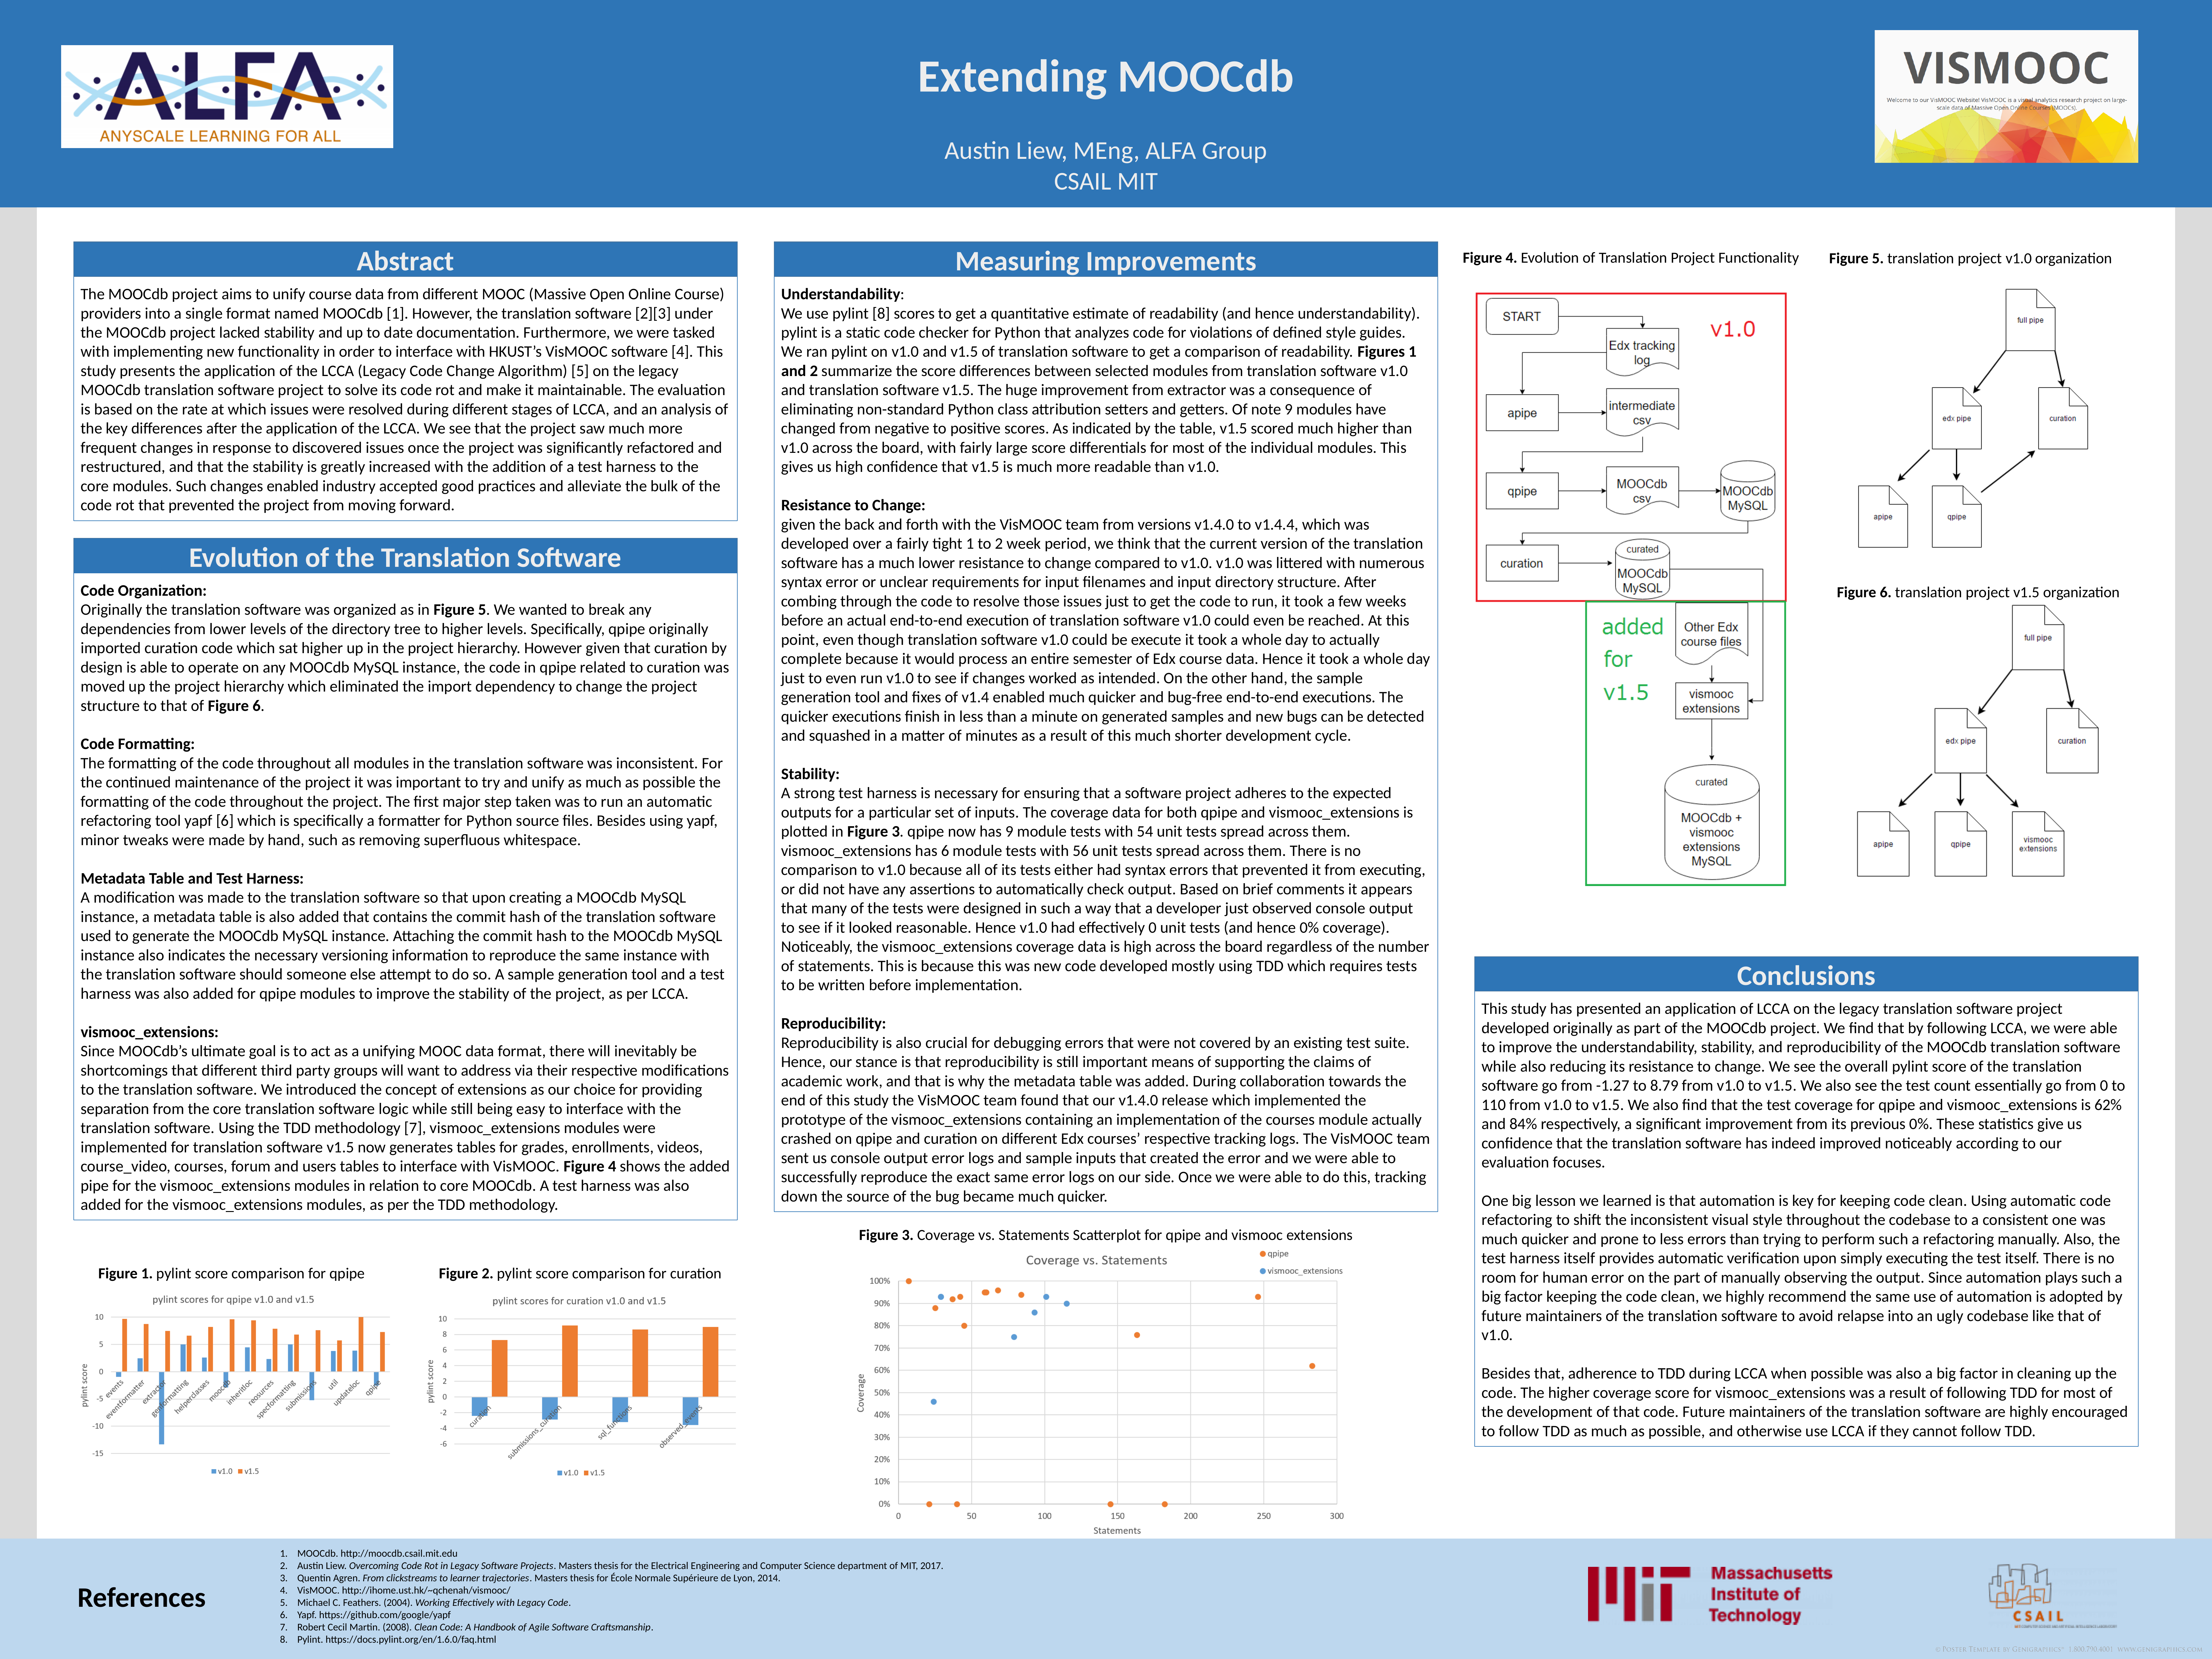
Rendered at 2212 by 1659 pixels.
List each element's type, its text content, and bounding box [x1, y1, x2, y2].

text_box Code Organization: Originally the translation software was organized as in Figure 5. We wanted to break any dependencies from lower levels of the directory tree to higher levels. Specifically, qpipe originally imported curation code which sat higher up in the project hierarchy. However given that curation by design is able to operate on any MOOCdb MySQL instance, the code in qpipe related to curation was moved up the project hierarchy which eliminated the import dependency to change the project structure to that of Figure 6. Code Formatting: The formatting of the code throughout all modules in the translation software was inconsistent. For the continued maintenance of the project it was important to try and unify as much as possible the formatting of the code throughout the project. The first major step taken was to run an automatic refactoring tool yapf [6] which is specifically a formatter for Python source files. Besides using yapf, minor tweaks were made by hand, such as removing superfluous whitespace. Metadata Table and Test Harness: A modification was made to the translation software so that upon creating a MOOCdb MySQL instance, a metadata table is also added that contains the commit hash of the translation software used to generate the MOOCdb MySQL instance. Attaching the commit hash to the MOOCdb MySQL instance also indicates the necessary versioning information to reproduce the same instance with the translation software should someone else attempt to do so. A sample generation tool and a test harness was also added for qpipe modules to improve the stability of the project, as per LCCA. vismooc_extensions: Since MOOCdb’s ultimate goal is to act as a unifying MOOC data format, there will inevitably be shortcomings that different third party groups will want to address via their respective modifications to the translation software. We introduced the concept of extensions as our choice for providing separation from the core translation software logic while still being easy to interface with the translation software. Using the TDD methodology [7], vismooc_extensions modules were implemented for translation software v1.5 now generates tables for grades, enrollments, videos, course_video, courses, forum and users tables to interface with VisMOOC. Figure 4 shows the added pipe for the vismooc_extensions modules in relation to core MOOCdb. A test harness was also added for the vismooc_extensions modules, as per the TDD methodology. [73, 573, 737, 1220]
text_box The MOOCdb project aims to unify course data from different MOOC (Massive Open Online Course) providers into a single format named MOOCdb [1]. However, the translation software [2][3] under the MOOCdb project lacked stability and up to date documentation. Furthermore, we were tasked with implementing new functionality in order to interface with HKUST’s VisMOOC software [4]. This study presents the application of the LCCA (Legacy Code Change Algorithm) [5] on the legacy MOOCdb translation software project to solve its code rot and make it maintainable. The evaluation is based on the rate at which issues were resolved during different stages of LCCA, and an analysis of the key differences after the application of the LCCA. We see that the project saw much more frequent changes in response to discovered issues once the project was significantly refactored and restructured, and that the stability is greatly increased with the addition of a test harness to the core modules. Such changes enabled industry accepted good practices and alleviate the bulk of the code rot that prevented the project from moving forward. [73, 277, 737, 521]
text_box Figure 3. Coverage vs. Statements Scatterplot for qpipe and vismooc extensions [855, 1223, 1357, 1245]
picture [1588, 1567, 1832, 1625]
text_box MOOCdb. http://moocdb.csail.mit.edu Austin Liew. Overcoming Code Rot in Legacy Software Projects. Masters thesis for the Electrical Engineering and Computer Science department of MIT, 2017. Quentin Agren. From clickstreams to learner trajectories. Masters thesis for École Normale Supérieure de Lyon, 2014. VisMOOC. http://ihome.ust.hk/~qchenah/vismooc/ Michael C. Feathers. (2004). Working Effectively with Legacy Code. Yapf. https://github.com/google/yapf Robert Cecil Martin. (2008). Clean Code: A Handbook of Agile Software Craftsmanship. Pylint. https://docs.pylint.org/en/1.6.0/faq.html [276, 1543, 1260, 1659]
text_box Figure 5. translation project v1.0 organization [1826, 246, 2116, 268]
picture [1936, 1643, 2202, 1653]
text_box Figure 2. pylint score comparison for curation [435, 1261, 725, 1284]
text_box Figure 6. translation project v1.5 organization [1833, 580, 2124, 602]
text_box Evolution of the Translation Software [73, 538, 738, 573]
text_box References [74, 1577, 210, 1614]
text_box Figure 4. Evolution of Translation Project Functionality [1459, 246, 1803, 268]
text_box Extending MOOCdb [276, 28, 1936, 118]
text_box Figure 1. pylint score comparison for qpipe [95, 1261, 369, 1284]
picture [1853, 601, 2103, 879]
text_box Abstract [73, 241, 738, 277]
text_box Austin Liew, MEng, ALFA Group CSAIL MIT [276, 121, 1936, 208]
picture [1853, 285, 2095, 553]
text_box Understandability: We use pylint [8] scores to get a quantitative estimate of readability (and hence understandability). pylint is a static code checker for Python that analyzes code for violations of defined style guides. We ran pylint on v1.0 and v1.5 of translation software to get a comparison of readability. Figures 1 and 2 summarize the score differences between selected modules from translation software v1.0 and translation software v1.5. The huge improvement from extractor was a consequence of eliminating non-standard Python class attribution setters and getters. Of note 9 modules have changed from negative to positive scores. As indicated by the table, v1.5 scored much higher than v1.0 across the board, with fairly large score differentials for most of the individual modules. This gives us high confidence that v1.5 is much more readable than v1.0. Resistance to Change: given the back and forth with the VisMOOC team from versions v1.4.0 to v1.4.4, which was developed over a fairly tight 1 to 2 week period, we think that the current version of the translation software has a much lower resistance to change compared to v1.0. v1.0 was littered with numerous syntax error or unclear requirements for input filenames and input directory structure. After combing through the code to resolve those issues just to get the code to run, it took a few weeks before an actual end-to-end execution of translation software v1.0 could even be reached. At this point, even though translation software v1.0 could be execute it took a whole day to actually complete because it would process an entire semester of Edx course data. Hence it took a whole day just to even run v1.0 to see if changes worked as intended. On the other hand, the sample generation tool and fixes of v1.4 enabled much quicker and bug-free end-to-end executions. The quicker executions finish in less than a minute on generated samples and new bugs can be detected and squashed in a matter of minutes as a result of this much shorter development cycle. Stability: A strong test harness is necessary for ensuring that a software project adheres to the expected outputs for a particular set of inputs. The coverage data for both qpipe and vismooc_extensions is plotted in Figure 3. qpipe now has 9 module tests with 54 unit tests spread across them. vismooc_extensions has 6 module tests with 56 unit tests spread across them. There is no comparison to v1.0 because all of its tests either had syntax errors that prevented it from executing, or did not have any assertions to automatically check output. Based on brief comments it appears that many of the tests were designed in such a way that a developer just observed console output to see if it looked reasonable. Hence v1.0 had effectively 0 unit tests (and hence 0% coverage). Noticeably, the vismooc_extensions coverage data is high across the board regardless of the number of statements. This is because this was new code developed mostly using TDD which requires tests to be written before implementation. Reproducibility: Reproducibility is also crucial for debugging errors that were not covered by an existing test suite. Hence, our stance is that reproducibility is still important means of supporting the claims of academic work, and that is why the metadata table was added. During collaboration towards the end of this study the VisMOOC team found that our v1.4.0 release which implemented the prototype of the vismooc_extensions containing an implementation of the courses module actually crashed on qpipe and curation on different Edx courses’ respective tracking logs. The VisMOOC team sent us console output error logs and sample inputs that created the error and we were able to successfully reproduce the exact same error logs on our side. Once we were able to do this, tracking down the source of the bug became much quicker. [774, 277, 1438, 1212]
text_box Measuring Improvements [774, 241, 1438, 277]
picture [61, 45, 393, 148]
text_box This study has presented an application of LCCA on the legacy translation software project developed originally as part of the MOOCdb project. We find that by following LCCA, we were able to improve the understandability, stability, and reproducibility of the MOOCdb translation software while also reducing its resistance to change. We see the overall pylint score of the translation software go from -1.27 to 8.79 from v1.0 to v1.5. We also see the test count essentially go from 0 to 110 from v1.0 to v1.5. We also find that the test coverage for qpipe and vismooc_extensions is 62% and 84% respectively, a significant improvement from its previous 0%. These statistics give us confidence that the translation software has indeed improved noticeably according to our evaluation focuses. One big lesson we learned is that automation is key for keeping code clean. Using automatic code refactoring to shift the inconsistent visual style throughout the codebase to a consistent one was much quicker and prone to less errors than trying to perform such a refactoring manually. Also, the test harness itself provides automatic verification upon simply executing the test itself. There is no room for human error on the part of manually observing the output. Since automation plays such a big factor keeping the code clean, we highly recommend the same use of automation is adopted by future maintainers of the translation software to avoid relapse into an ugly codebase like that of v1.0. Besides that, adherence to TDD during LCCA when possible was also a big factor in cleaning up the code. The higher coverage score for vismooc_extensions was a result of following TDD for most of the development of that code. Future maintainers of the translation software are highly encouraged to follow TDD as much as possible, and otherwise use LCCA if they cannot follow TDD. [1474, 991, 2138, 1447]
picture [1875, 30, 2138, 163]
picture [79, 1292, 393, 1479]
picture [854, 1249, 1346, 1537]
text_box Conclusions [1474, 956, 2139, 991]
picture [1989, 1564, 2117, 1628]
picture [423, 1293, 737, 1479]
picture [1474, 292, 1787, 886]
